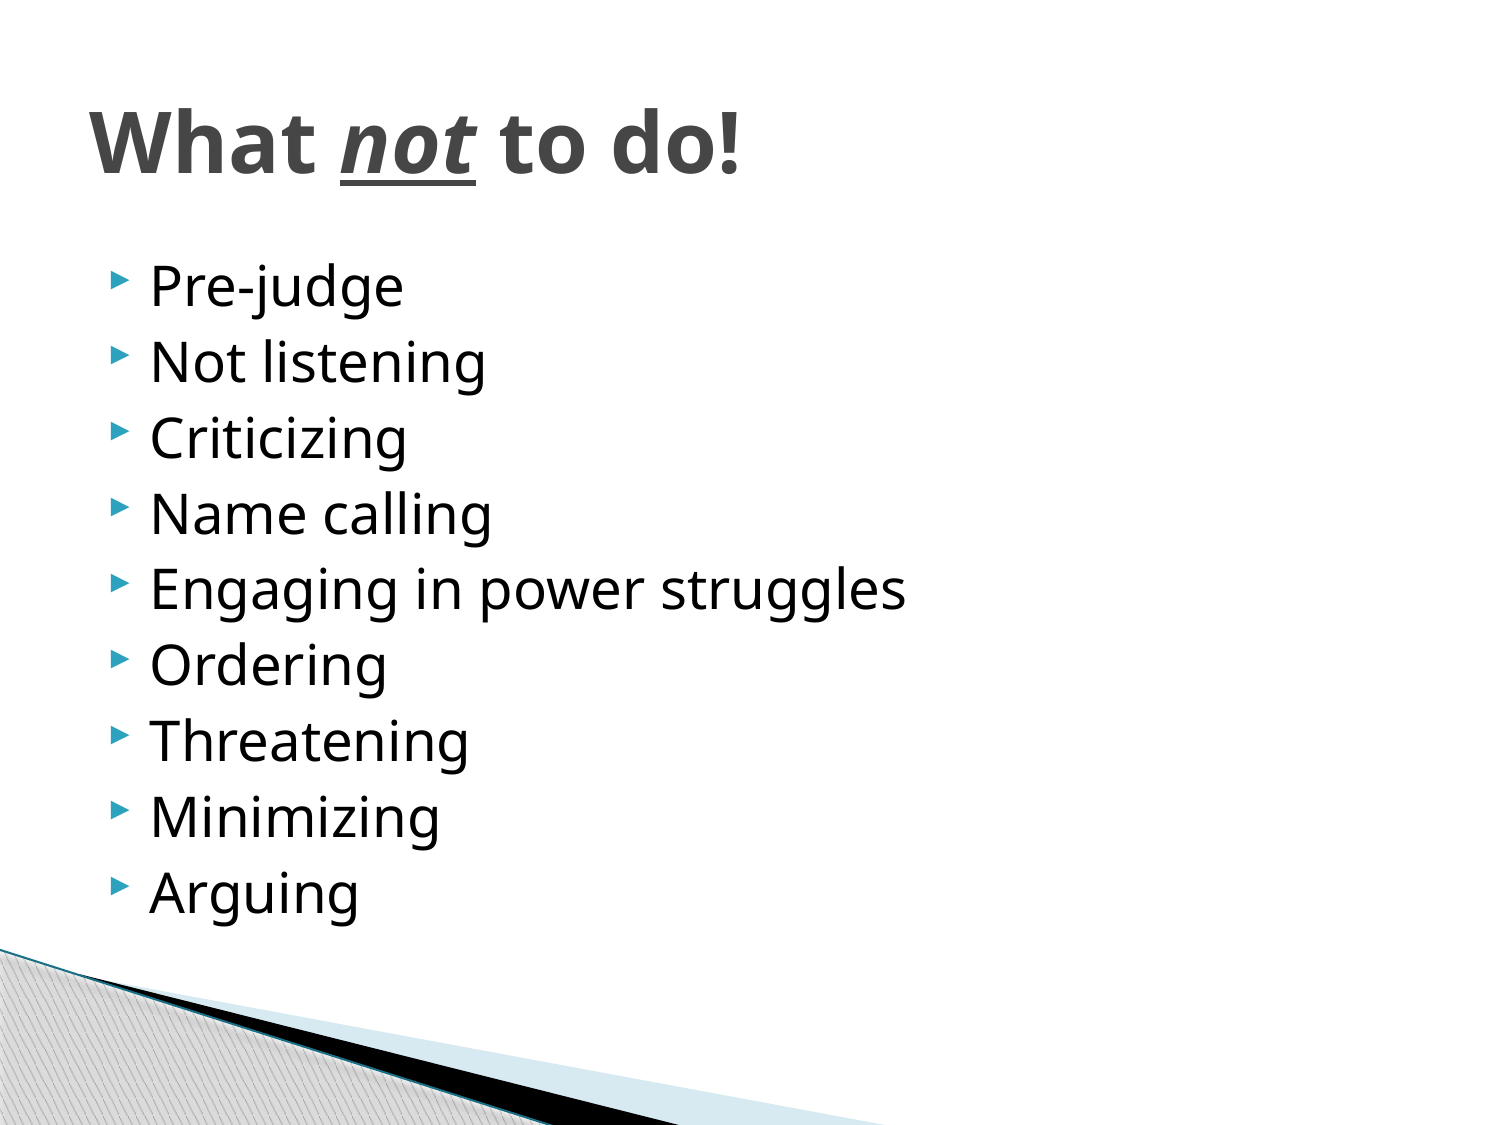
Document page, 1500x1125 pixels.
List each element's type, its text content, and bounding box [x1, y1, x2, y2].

title What not to do! [75, 45, 1425, 233]
list Pre-judge Not listening Criticizing Name calling Engaging in power struggles Ordering Threatening Minimizing Arguing [75, 243, 1425, 986]
